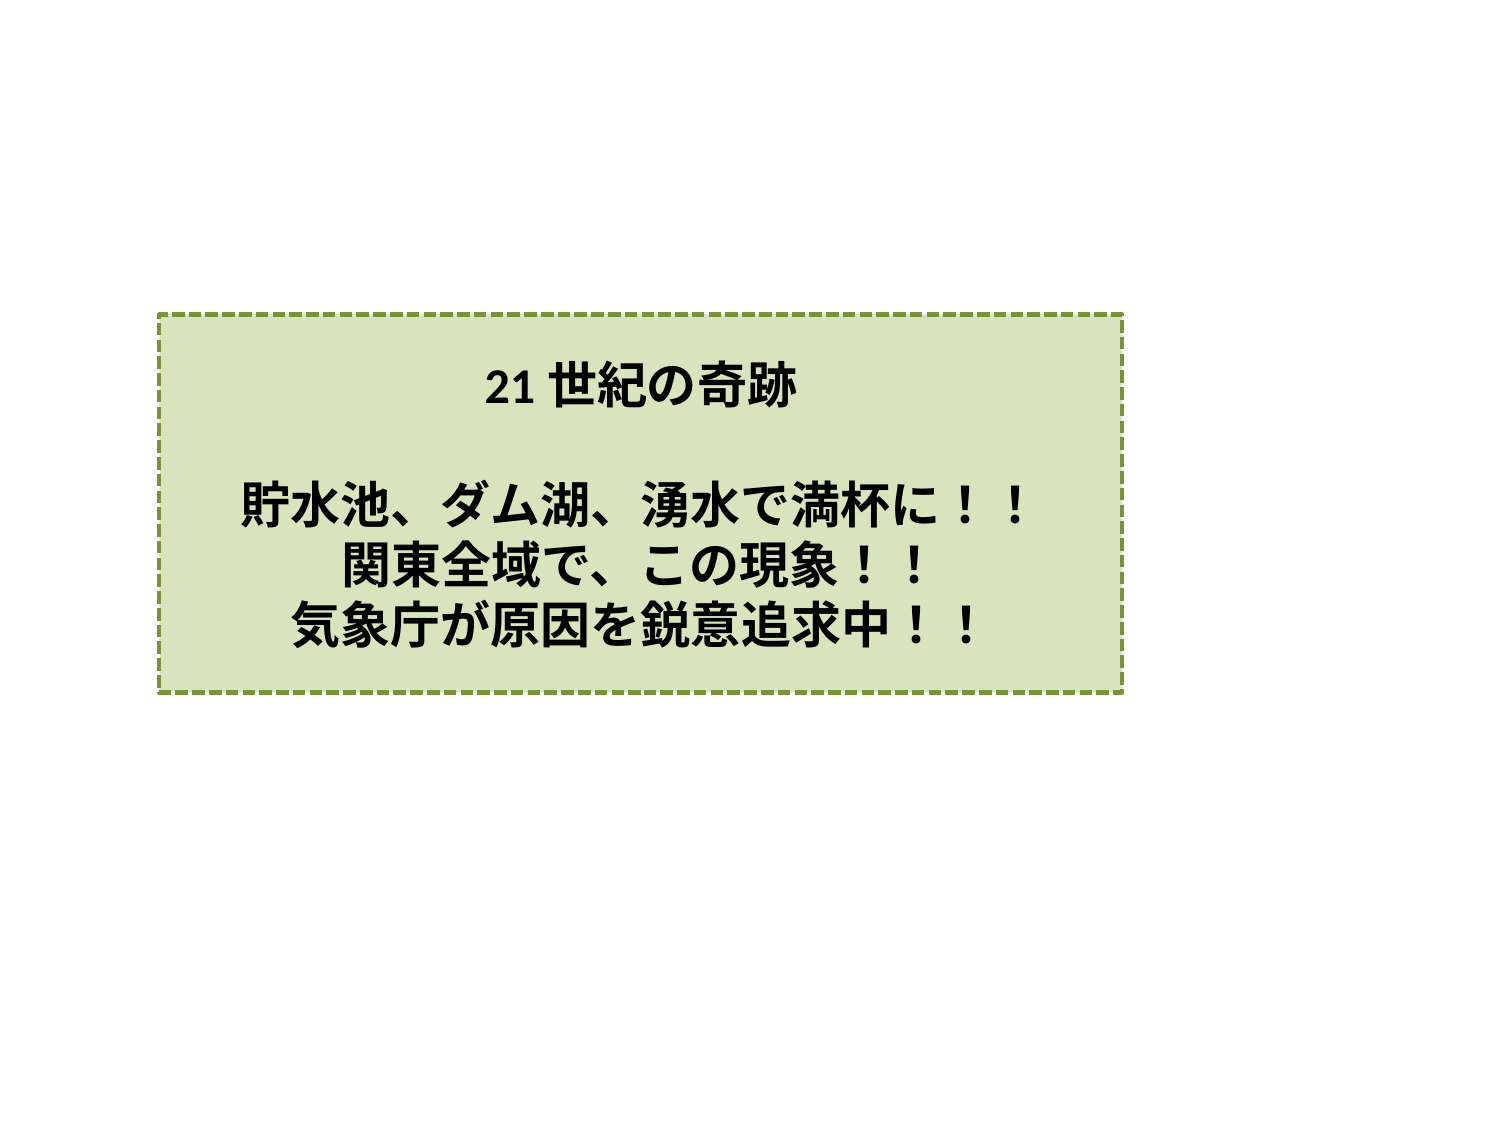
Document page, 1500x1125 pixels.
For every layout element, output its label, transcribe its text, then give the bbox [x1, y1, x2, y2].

text_box 21世紀の奇跡 貯水池、ダム湖、湧水で満杯に！！ 関東全域で、この現象！！ 気象庁が原因を鋭意追求中！！ [157, 312, 1124, 695]
